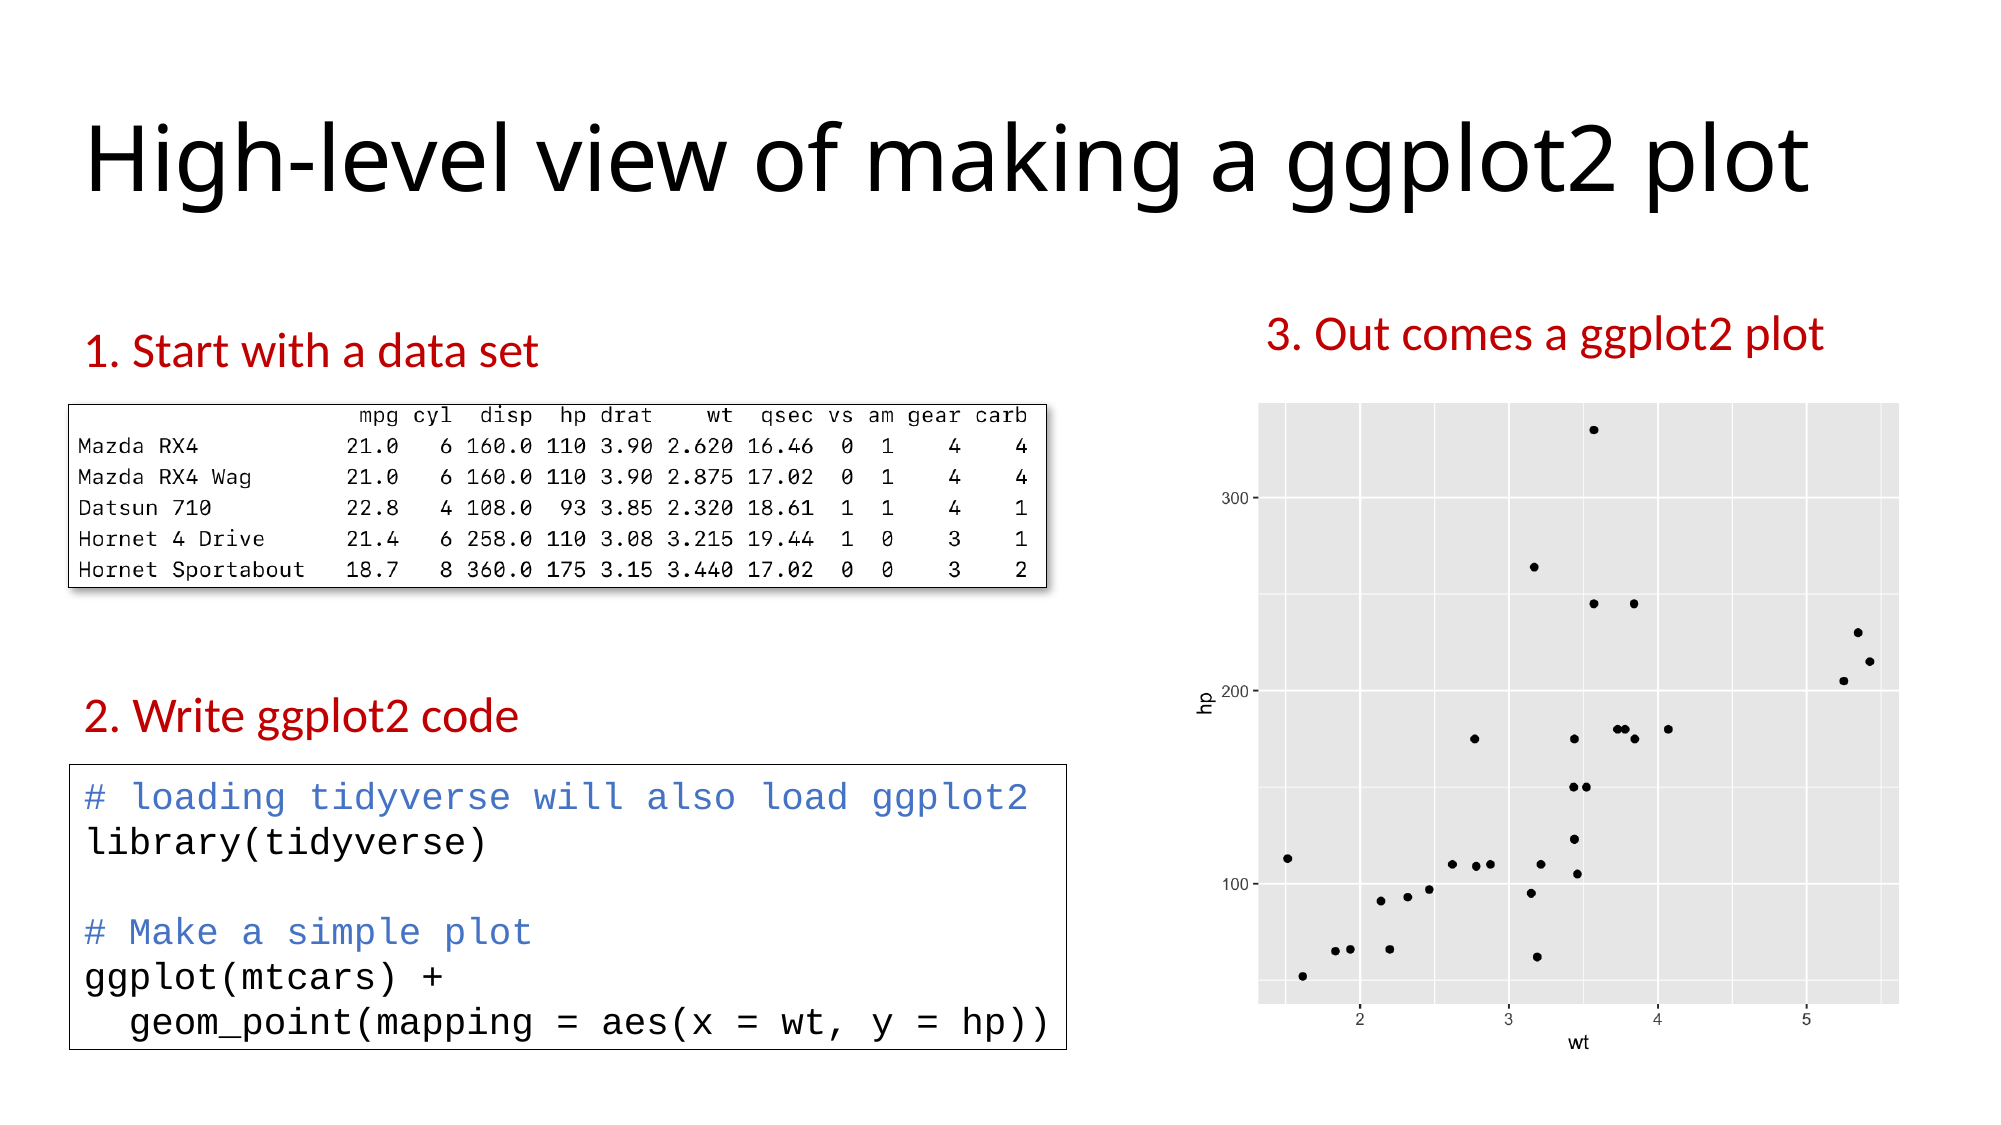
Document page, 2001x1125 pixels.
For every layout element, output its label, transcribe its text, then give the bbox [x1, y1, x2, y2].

text_box 1. Start with a data set [68, 309, 555, 385]
picture [1186, 392, 1909, 1063]
text_box 2. Write ggplot2 code [68, 674, 535, 750]
text_box 3. Out comes a ggplot2 plot [1250, 293, 1840, 369]
title High-level view of making a ggplot2 plot [68, 97, 1932, 223]
text_box # loading tidyverse will also load ggplot2 library(tidyverse) # Make a simple plot ggplot(mtcars) + geom_point(mapping = aes(x = wt, y = hp)) [69, 764, 1067, 1050]
picture [68, 404, 1047, 588]
